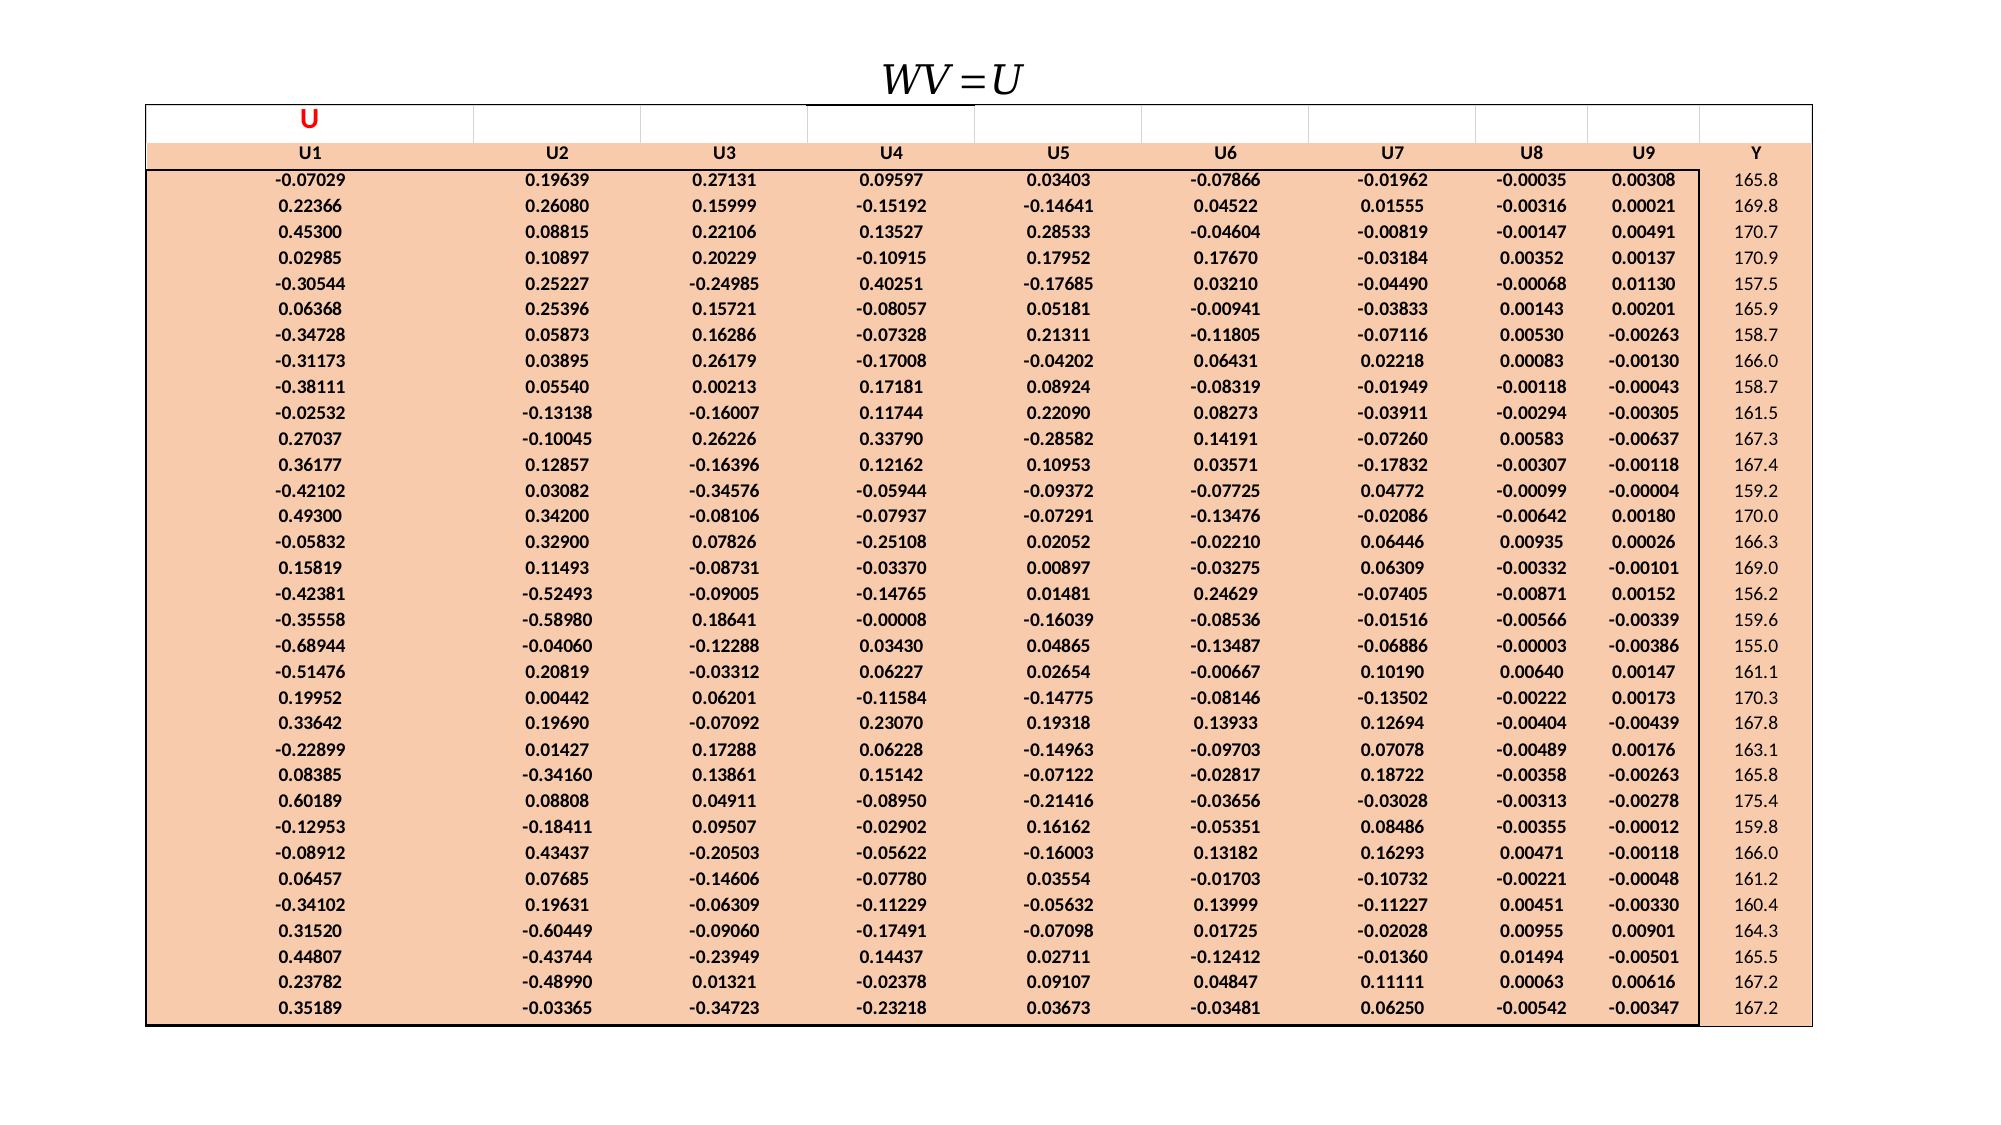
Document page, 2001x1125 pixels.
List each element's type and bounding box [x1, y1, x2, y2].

picture [145, 104, 1813, 1027]
